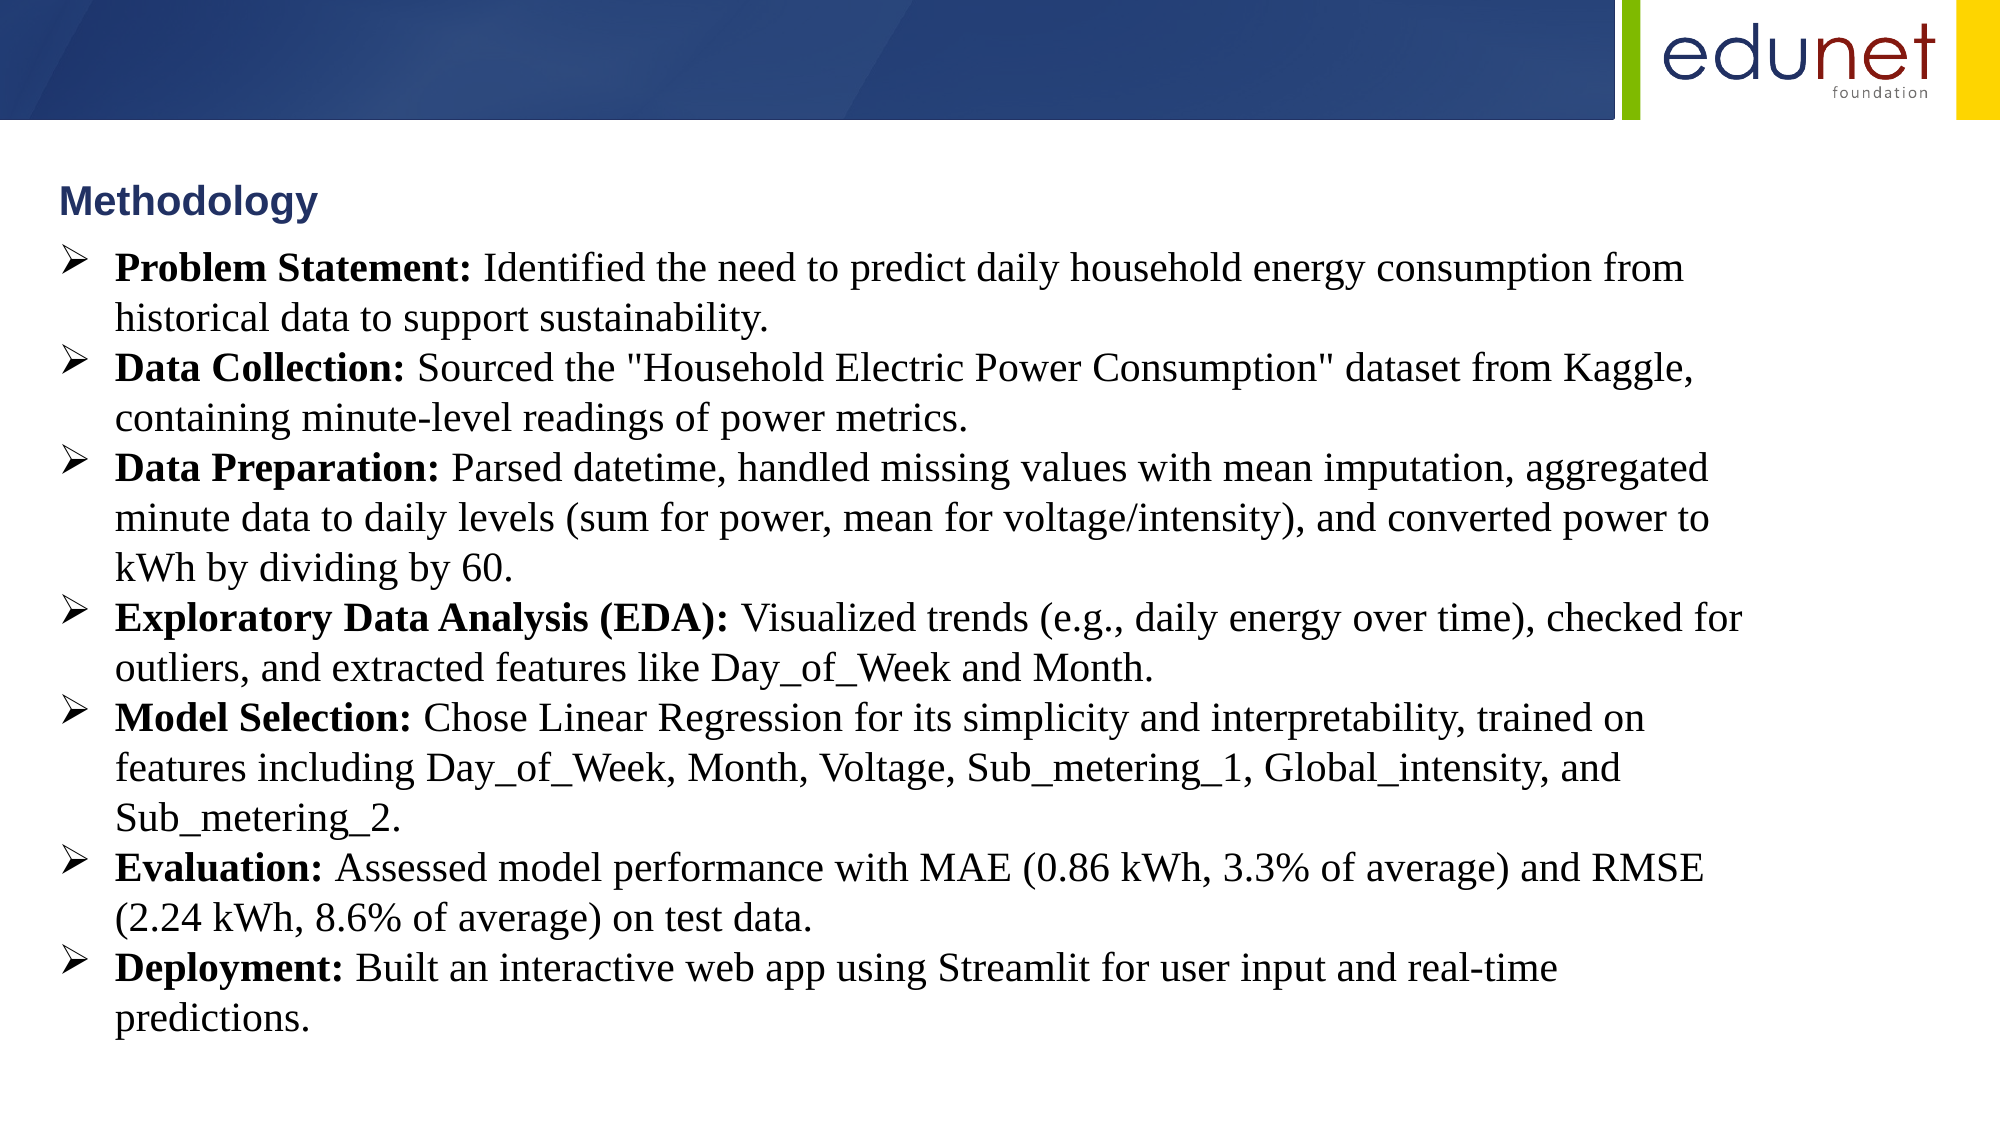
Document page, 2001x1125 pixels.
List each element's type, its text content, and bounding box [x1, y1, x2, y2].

picture [1652, 12, 1948, 108]
text_box Problem Statement: Identified the need to predict daily household energy consumption from historical data to support sustainability. Data Collection: Sourced the "Household Electric Power Consumption" dataset from Kaggle, containing minute-level readings of power metrics. Data Preparation: Parsed datetime, handled missing values with mean imputation, aggregated minute data to daily levels (sum for power, mean for voltage/intensity), and converted power to kWh by dividing by 60. Exploratory Data Analysis (EDA): Visualized trends (e.g., daily energy over time), checked for outliers, and extracted features like Day_of_Week and Month. Model Selection: Chose Linear Regression for its simplicity and interpretability, trained on features including Day_of_Week, Month, Voltage, Sub_metering_1, Global_intensity, and Sub_metering_2. Evaluation: Assessed model performance with MAE (0.86 kWh, 3.3% of average) and RMSE (2.24 kWh, 8.6% of average) on test data. Deployment: Built an interactive web app using Streamlit for user input and real-time predictions. [43, 232, 1774, 1094]
text_box Methodology [43, 166, 1045, 232]
